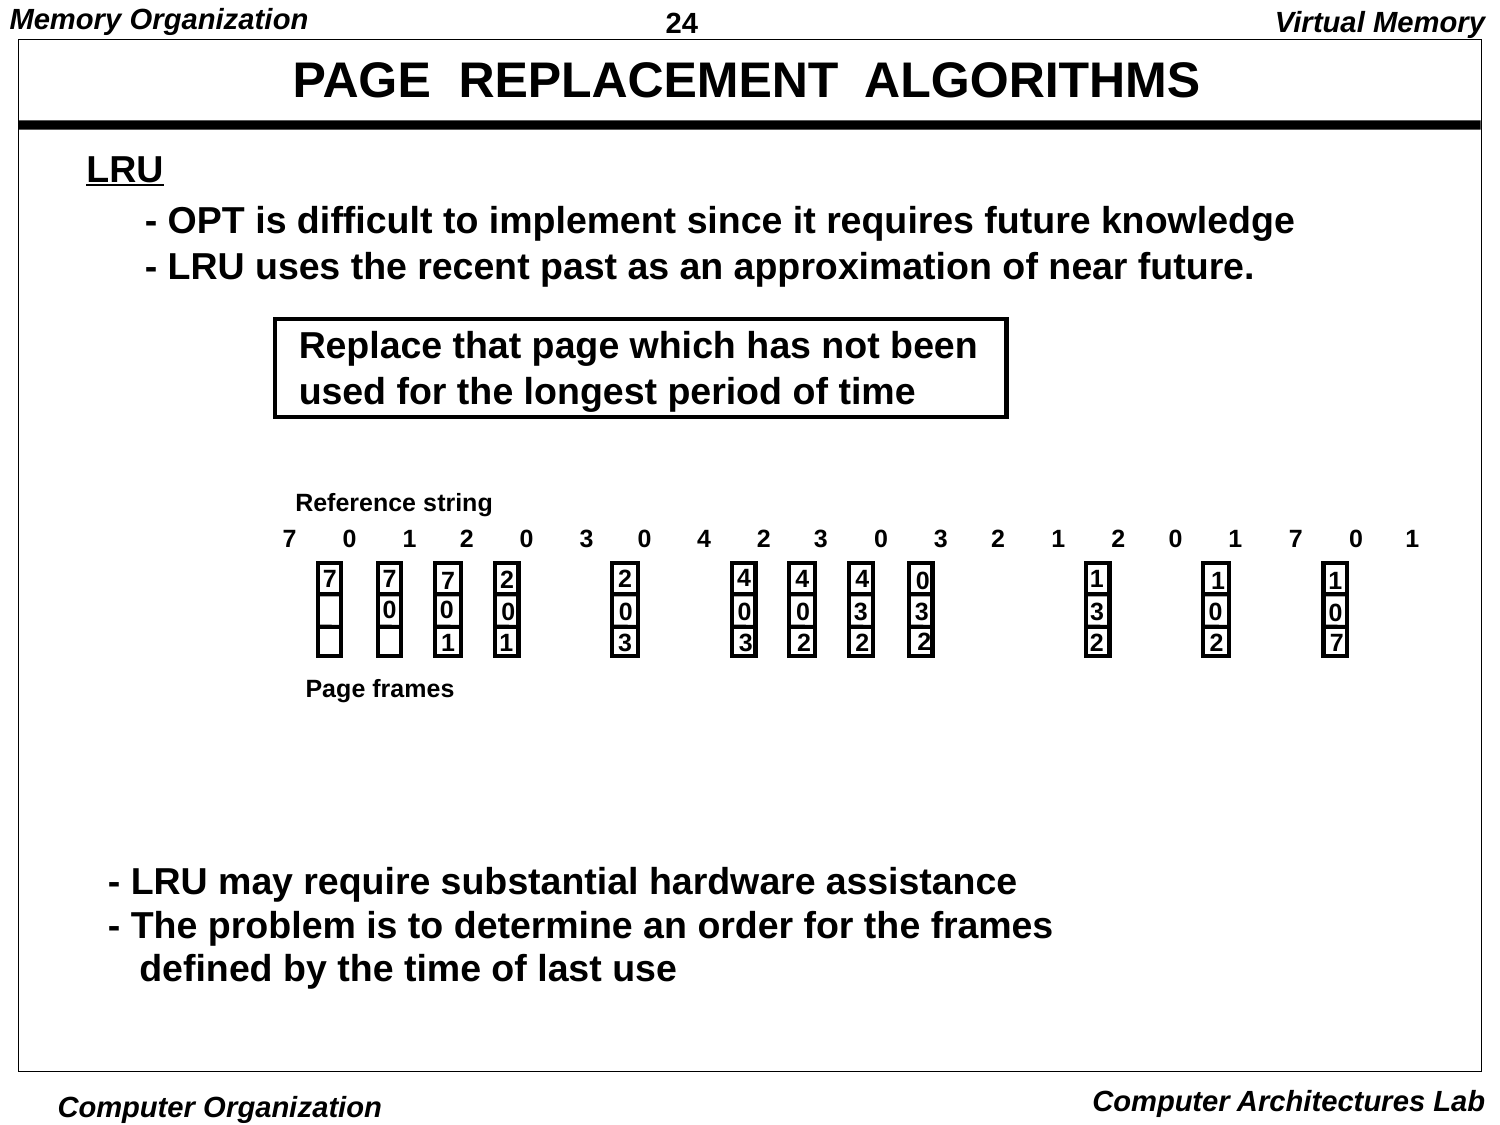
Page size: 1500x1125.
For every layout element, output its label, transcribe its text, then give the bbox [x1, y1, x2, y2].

text_box 4 [840, 558, 885, 601]
text_box 2 [1194, 622, 1239, 665]
text_box 1 [1390, 518, 1435, 560]
text_box 4 [722, 557, 766, 591]
text_box 0 [424, 590, 469, 632]
text_box 3 [919, 518, 963, 560]
text_box - OPT is difficult to implement since it requires future knowledge - LRU uses the recent past as an approximation of near future. [102, 191, 1307, 292]
text_box 4 [682, 518, 726, 560]
text_box 7 [267, 518, 312, 560]
text_box [317, 601, 342, 626]
text_box - LRU may require substantial hardware assistance - The problem is to determine an order for the frames defined by the time of last use [97, 855, 1065, 1039]
text_box Page frames [290, 669, 470, 711]
title PAGE REPLACEMENT ALGORITHMS [75, 41, 1418, 123]
text_box 3 [1075, 591, 1120, 634]
text_box 3 [838, 591, 883, 634]
text_box 2 [840, 622, 885, 665]
text_box 4 [780, 558, 825, 601]
text_box 0 [859, 518, 903, 560]
text_box [275, 319, 1007, 417]
text_box 7 [1315, 622, 1359, 665]
text_box 0 [1313, 593, 1358, 635]
text_box 2 [742, 518, 786, 560]
text_box 7 [426, 560, 470, 602]
text_box 1 [1036, 518, 1081, 560]
text_box 0 [622, 518, 667, 560]
text_box 2 [485, 560, 529, 602]
text_box 2 [782, 622, 826, 665]
text_box 3 [603, 622, 647, 665]
text_box 7 [367, 558, 412, 590]
text_box Virtual Memory [1259, 0, 1500, 46]
text_box 3 [723, 622, 768, 665]
text_box 0 [603, 591, 648, 634]
text_box 1 [484, 622, 529, 665]
text_box 0 [1193, 591, 1238, 634]
text_box 3 [899, 591, 944, 634]
text_box Reference string [280, 482, 508, 524]
text_box 0 [367, 590, 412, 632]
text_box [377, 632, 401, 657]
text_box 1 [1213, 518, 1258, 560]
text_box 1 [426, 622, 470, 665]
text_box [317, 627, 342, 657]
text_box 0 [327, 524, 372, 560]
text_box 1 [1074, 558, 1119, 601]
text_box 1 [1196, 560, 1240, 602]
text_box 7 [1273, 518, 1318, 560]
text_box 3 [798, 518, 843, 560]
text_box 0 [1153, 518, 1198, 560]
text_box 0 [901, 560, 945, 602]
text_box 1 [1313, 560, 1358, 593]
text_box 0 [504, 518, 549, 560]
text_box LRU [71, 142, 179, 198]
text_box 0 [722, 591, 767, 634]
text_box 2 [1096, 518, 1141, 560]
text_box 1 [387, 524, 432, 560]
text_box 2 [976, 518, 1020, 560]
text_box 2 [603, 558, 647, 591]
text_box 3 [564, 518, 609, 560]
text_box 2 [444, 524, 489, 560]
text_box 2 [902, 621, 947, 663]
text_box 7 [308, 558, 352, 601]
text_box 0 [1334, 518, 1378, 560]
text_box 0 [781, 591, 825, 634]
text_box 0 [486, 591, 531, 634]
text_box 2 [1074, 622, 1119, 665]
